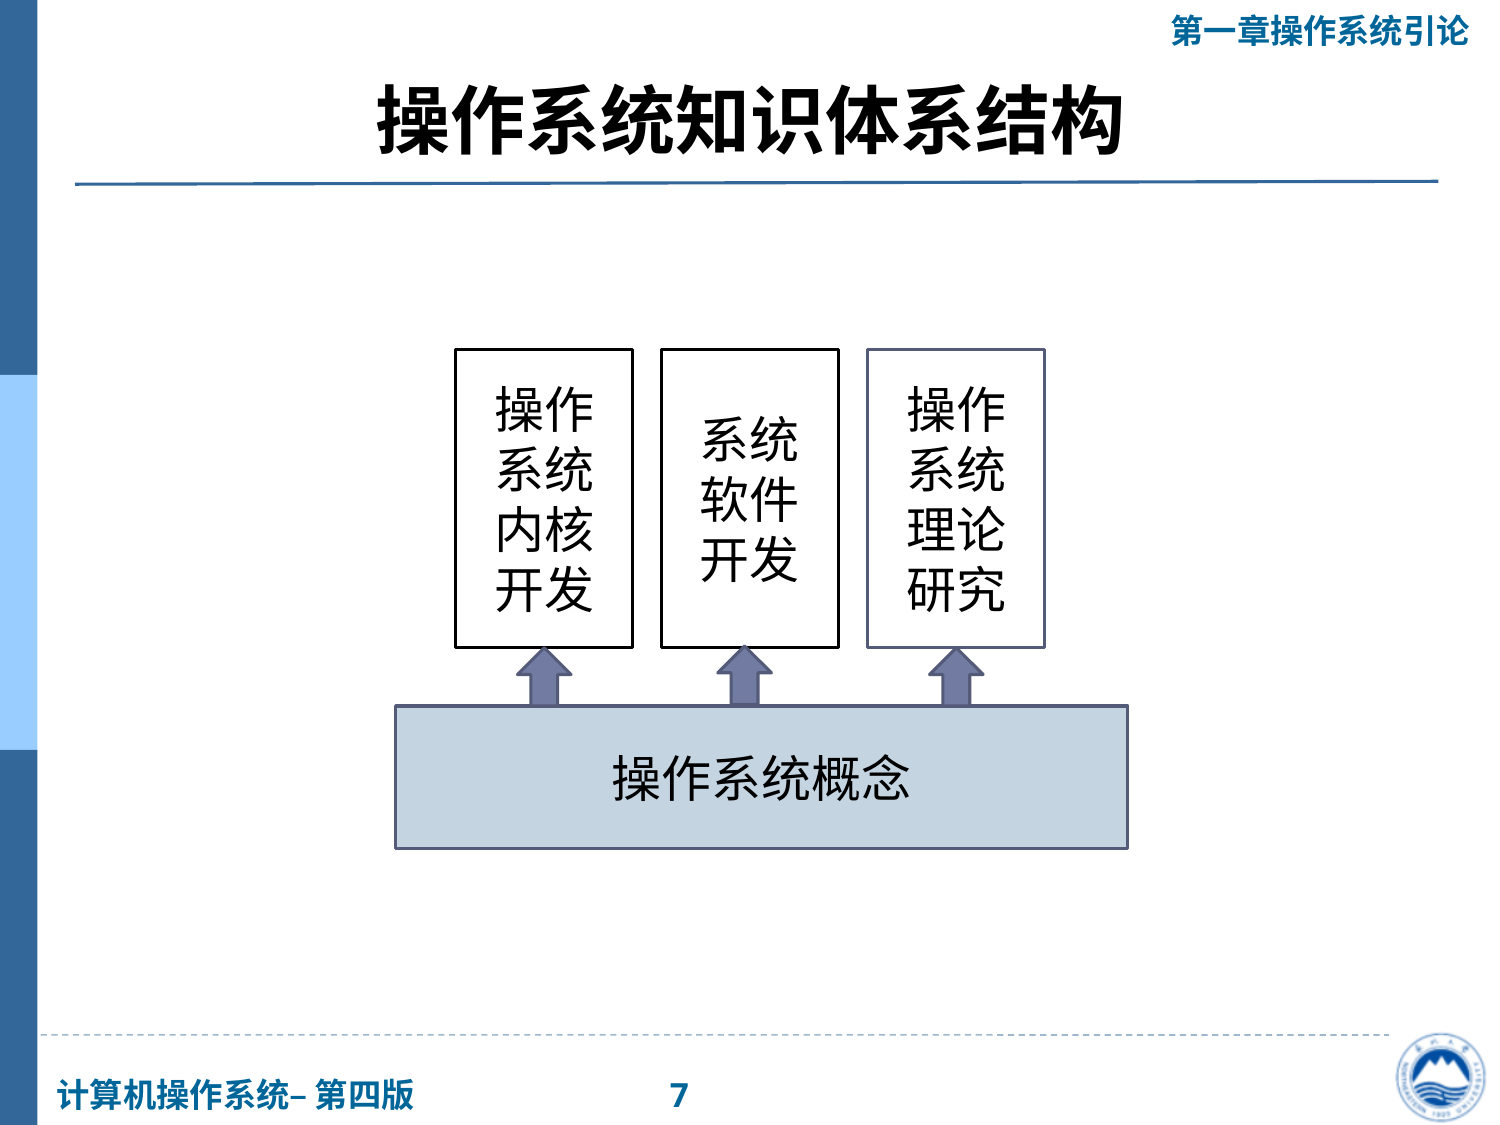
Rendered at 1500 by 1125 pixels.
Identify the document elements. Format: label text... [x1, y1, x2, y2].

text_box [395, 349, 1129, 849]
title 操作系统知识体系结构 [75, 61, 1425, 171]
picture [1389, 1029, 1488, 1123]
